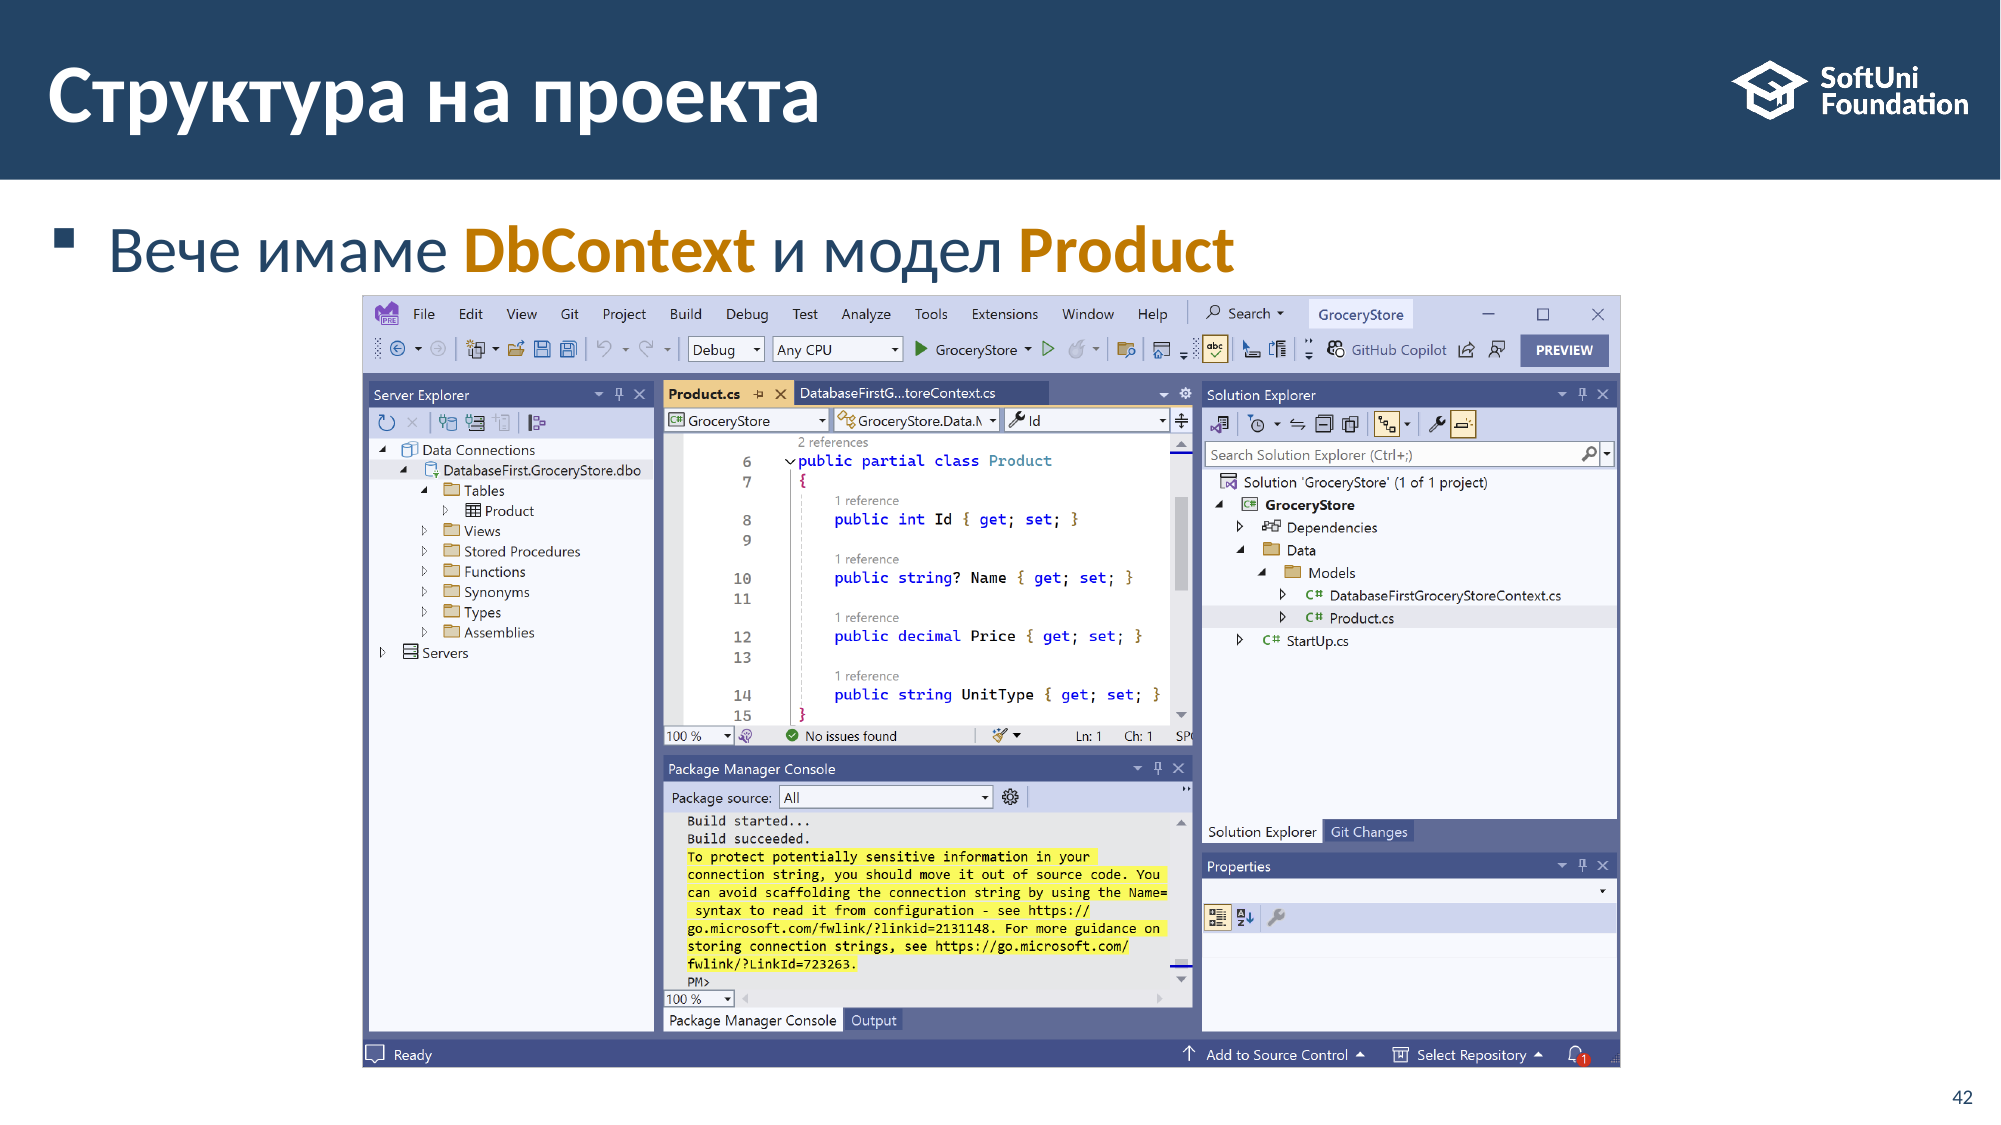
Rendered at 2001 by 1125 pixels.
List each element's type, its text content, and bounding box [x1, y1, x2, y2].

picture [362, 295, 1621, 1068]
slide_number 42 [1927, 1067, 1989, 1117]
list Вече имаме DbContext и модел Product [31, 196, 1970, 1104]
title Структура на проекта [31, 16, 1716, 162]
picture [1731, 60, 1968, 120]
